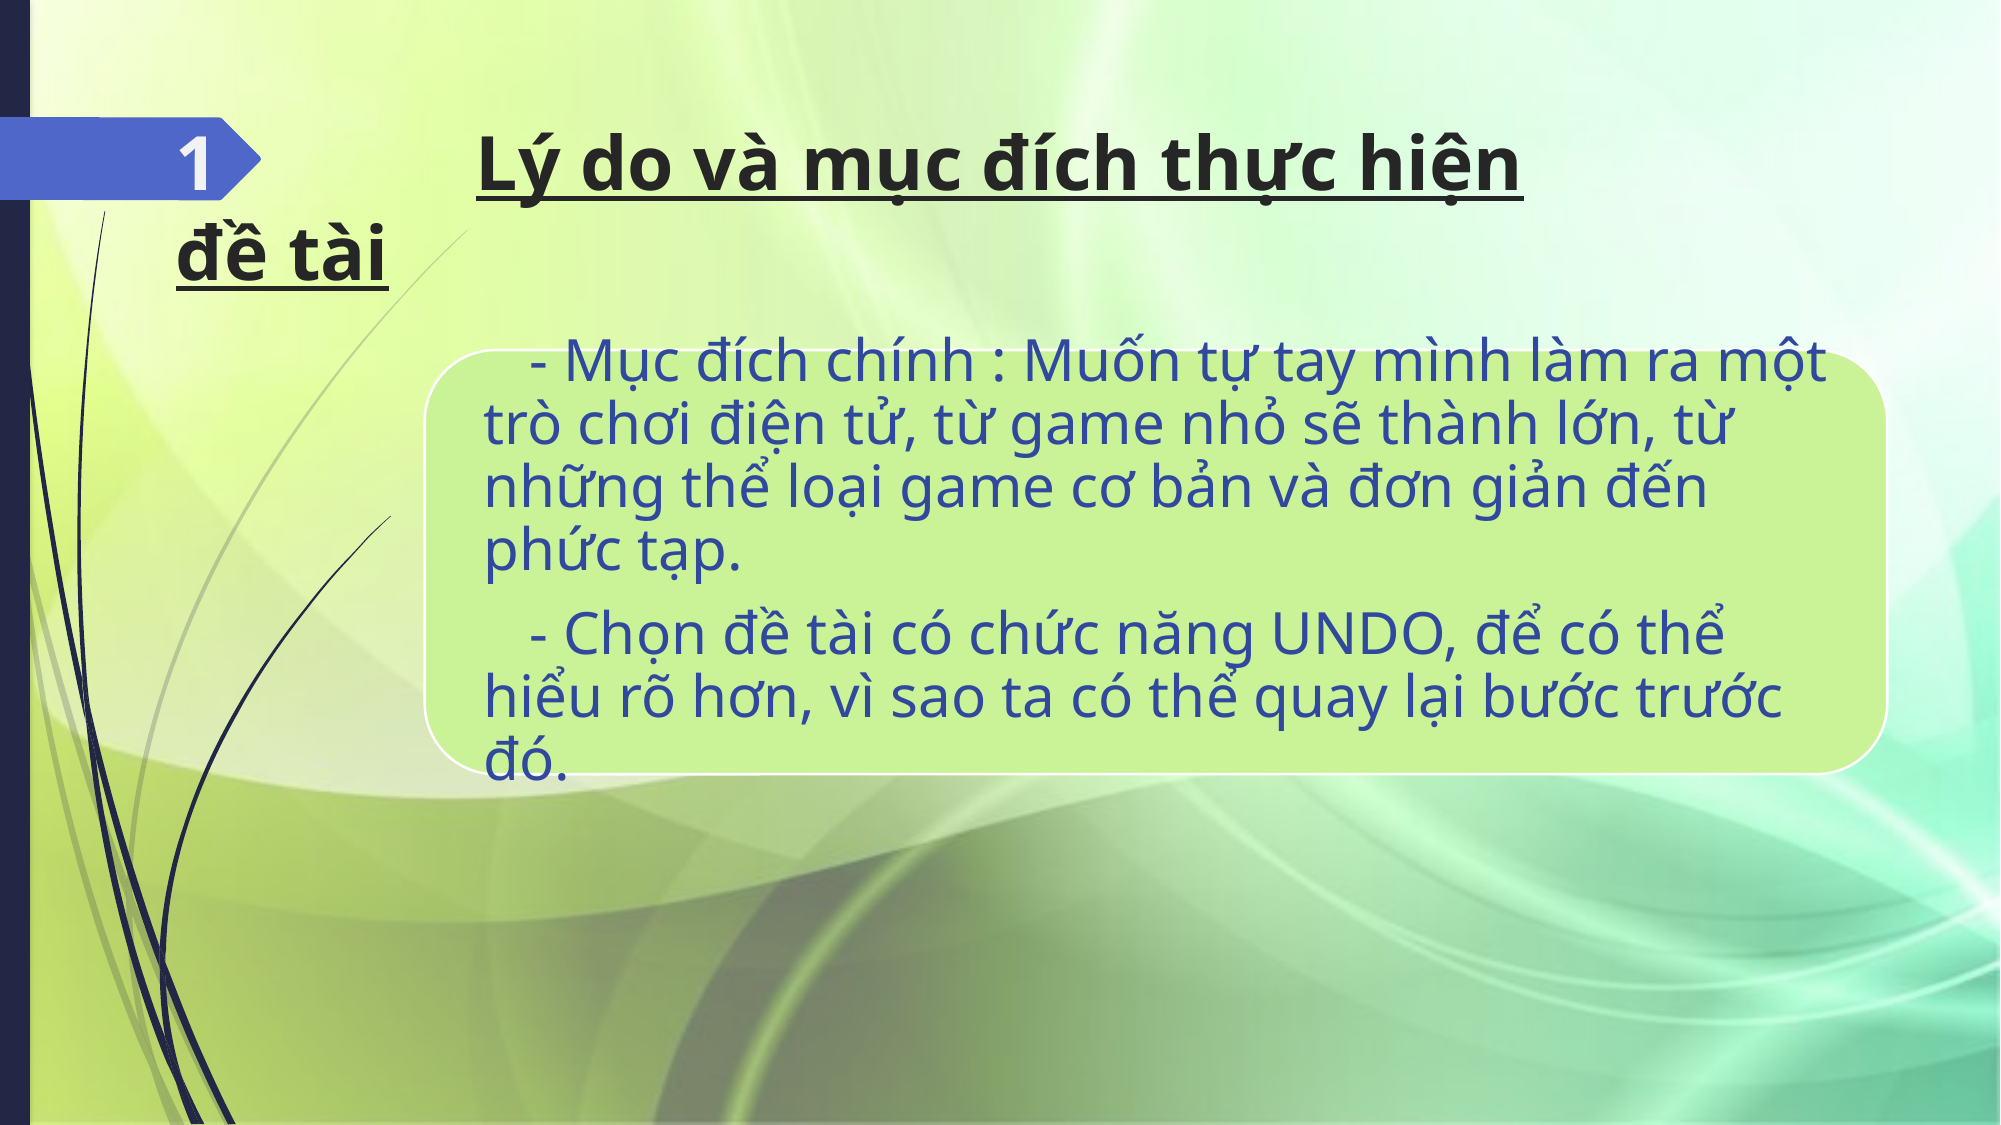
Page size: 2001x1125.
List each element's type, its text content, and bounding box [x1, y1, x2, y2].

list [424, 349, 1888, 970]
text_box 1 Lý do và mục đích thực hiện đề tài [160, 107, 1623, 319]
